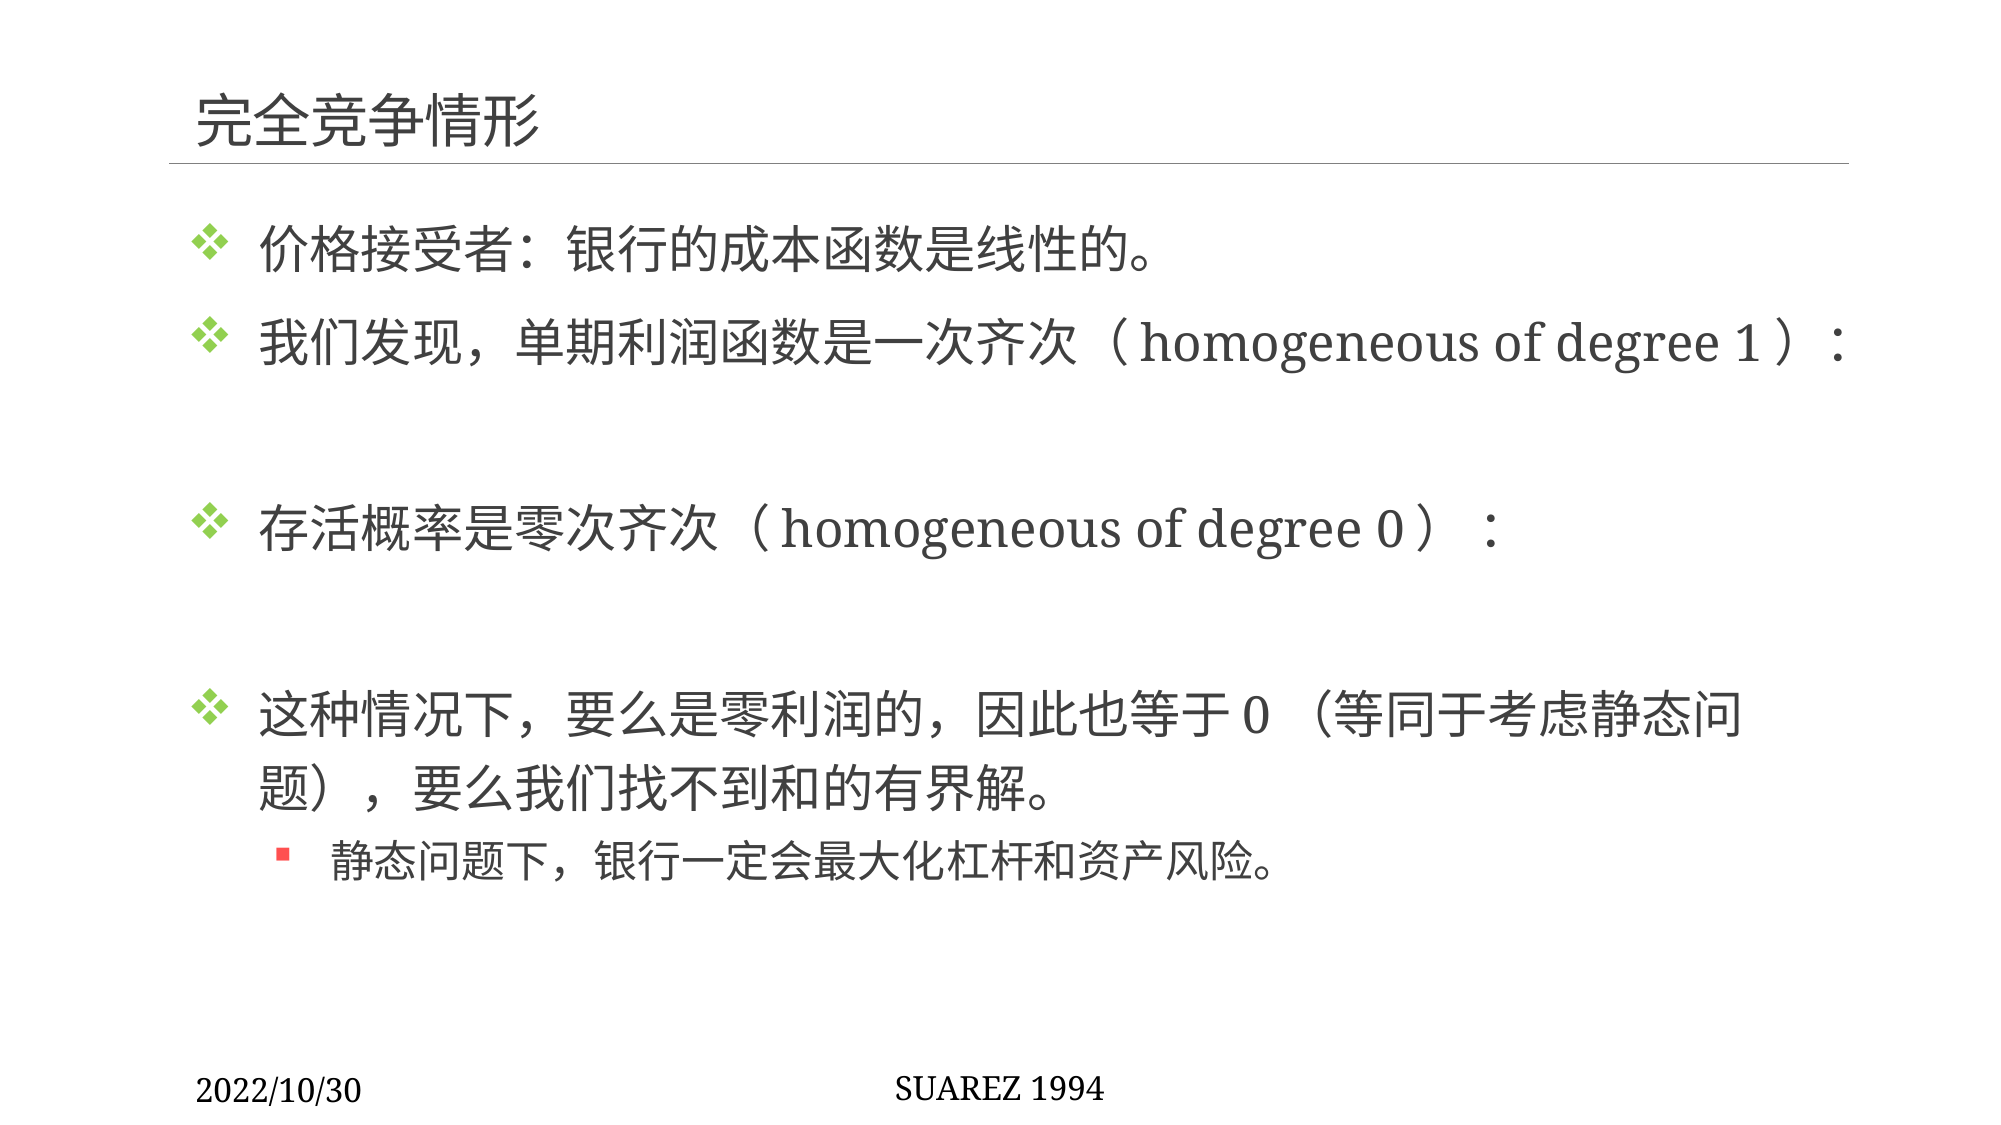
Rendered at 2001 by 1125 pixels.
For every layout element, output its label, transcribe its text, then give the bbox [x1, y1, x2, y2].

footer Suarez 1994 [527, 1059, 1473, 1120]
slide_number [180, 1059, 495, 1120]
title 完全竞争情形 [180, 47, 1830, 162]
